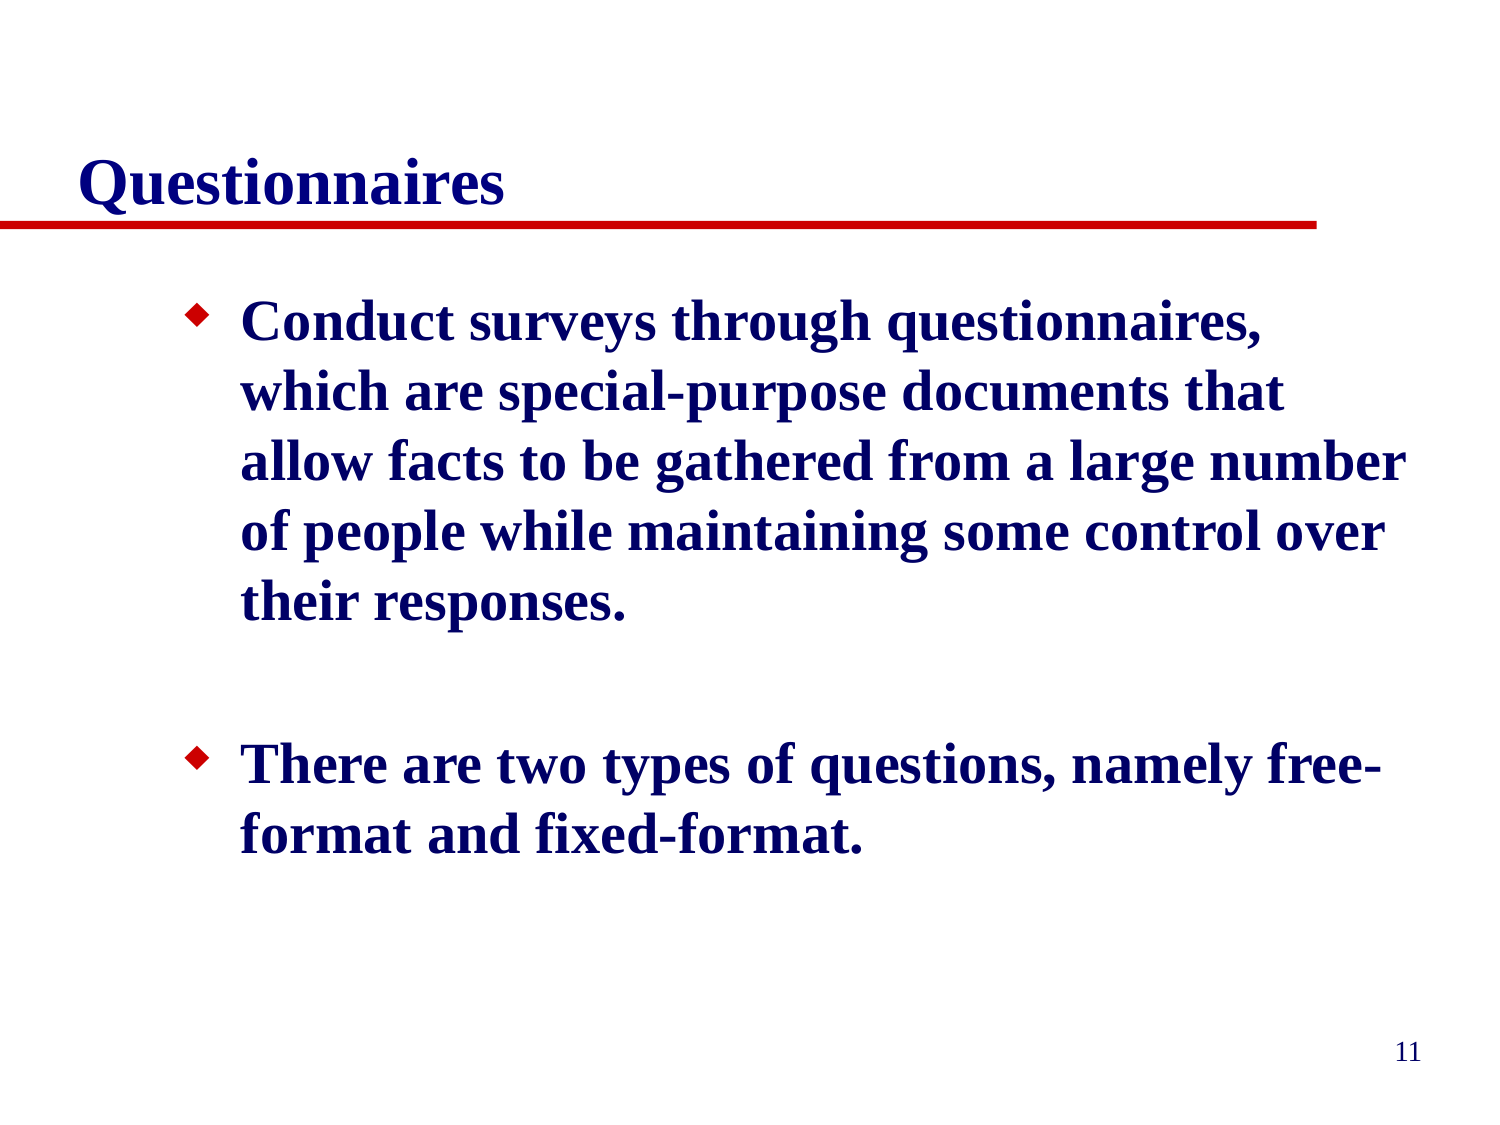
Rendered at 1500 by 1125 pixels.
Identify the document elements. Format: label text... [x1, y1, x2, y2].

slide_number 11 [1124, 1012, 1438, 1088]
title Questionnaires [62, 87, 1338, 269]
list Conduct surveys through questionnaires, which are special-purpose documents that allow facts to be gathered from a large number of people while maintaining some control over their responses. There are two types of questions, namely free-format and fixed-format. [169, 274, 1438, 951]
